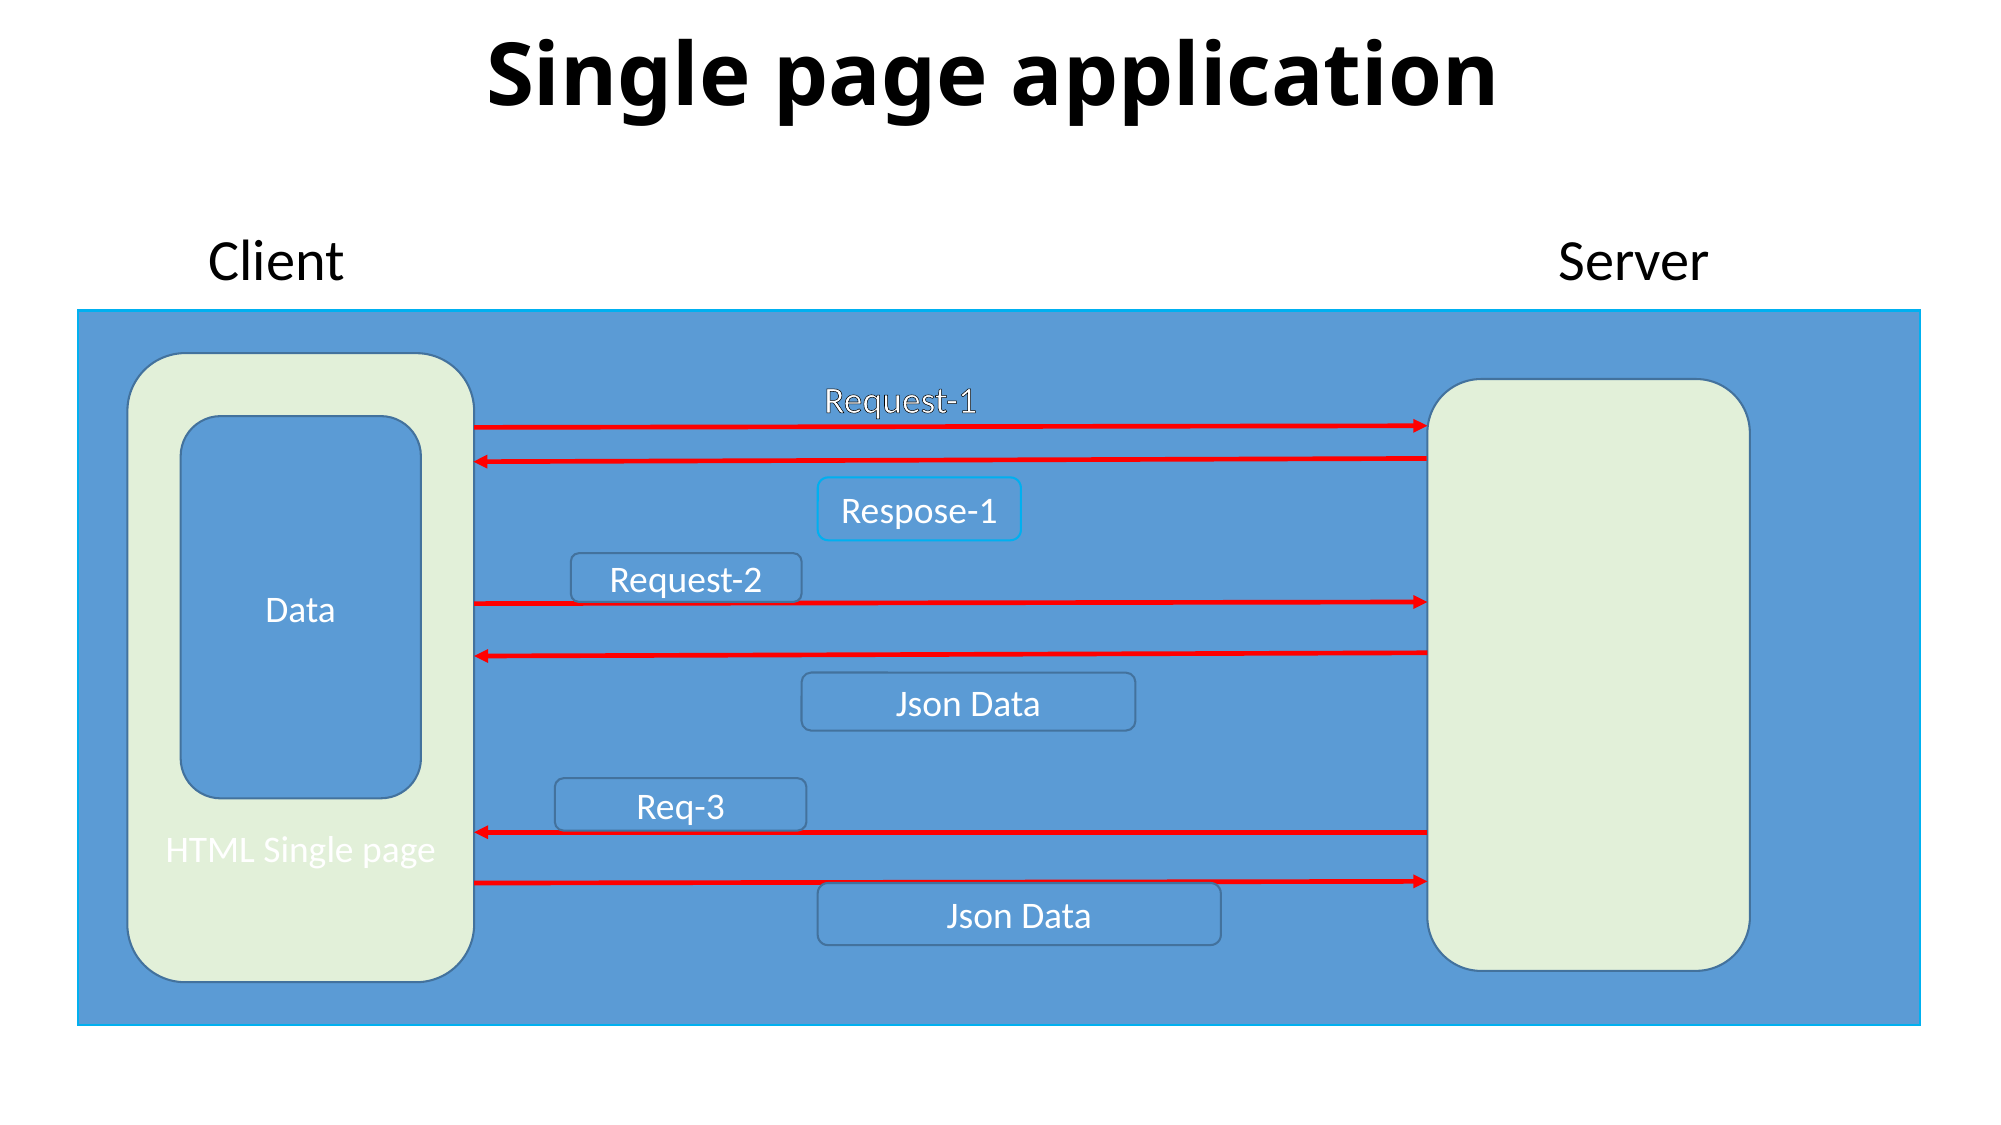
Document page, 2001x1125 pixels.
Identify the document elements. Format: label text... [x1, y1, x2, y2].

text_box HHHHtml HTML Single page [126, 352, 476, 984]
text_box Json Data [816, 884, 1222, 947]
text_box Respose-1 [816, 476, 1022, 542]
title Single page application [43, 22, 1983, 133]
text_box Data [179, 415, 422, 800]
text_box Json Data [800, 671, 1137, 732]
text_box [1426, 377, 1751, 972]
text_box Req-3 [553, 777, 808, 832]
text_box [473, 458, 1427, 462]
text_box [474, 652, 1428, 657]
text_box Request-2 [569, 552, 803, 601]
text_box [77, 309, 1921, 1026]
text_box Request-1 [758, 350, 1043, 401]
list Client Server [43, 132, 1955, 1067]
